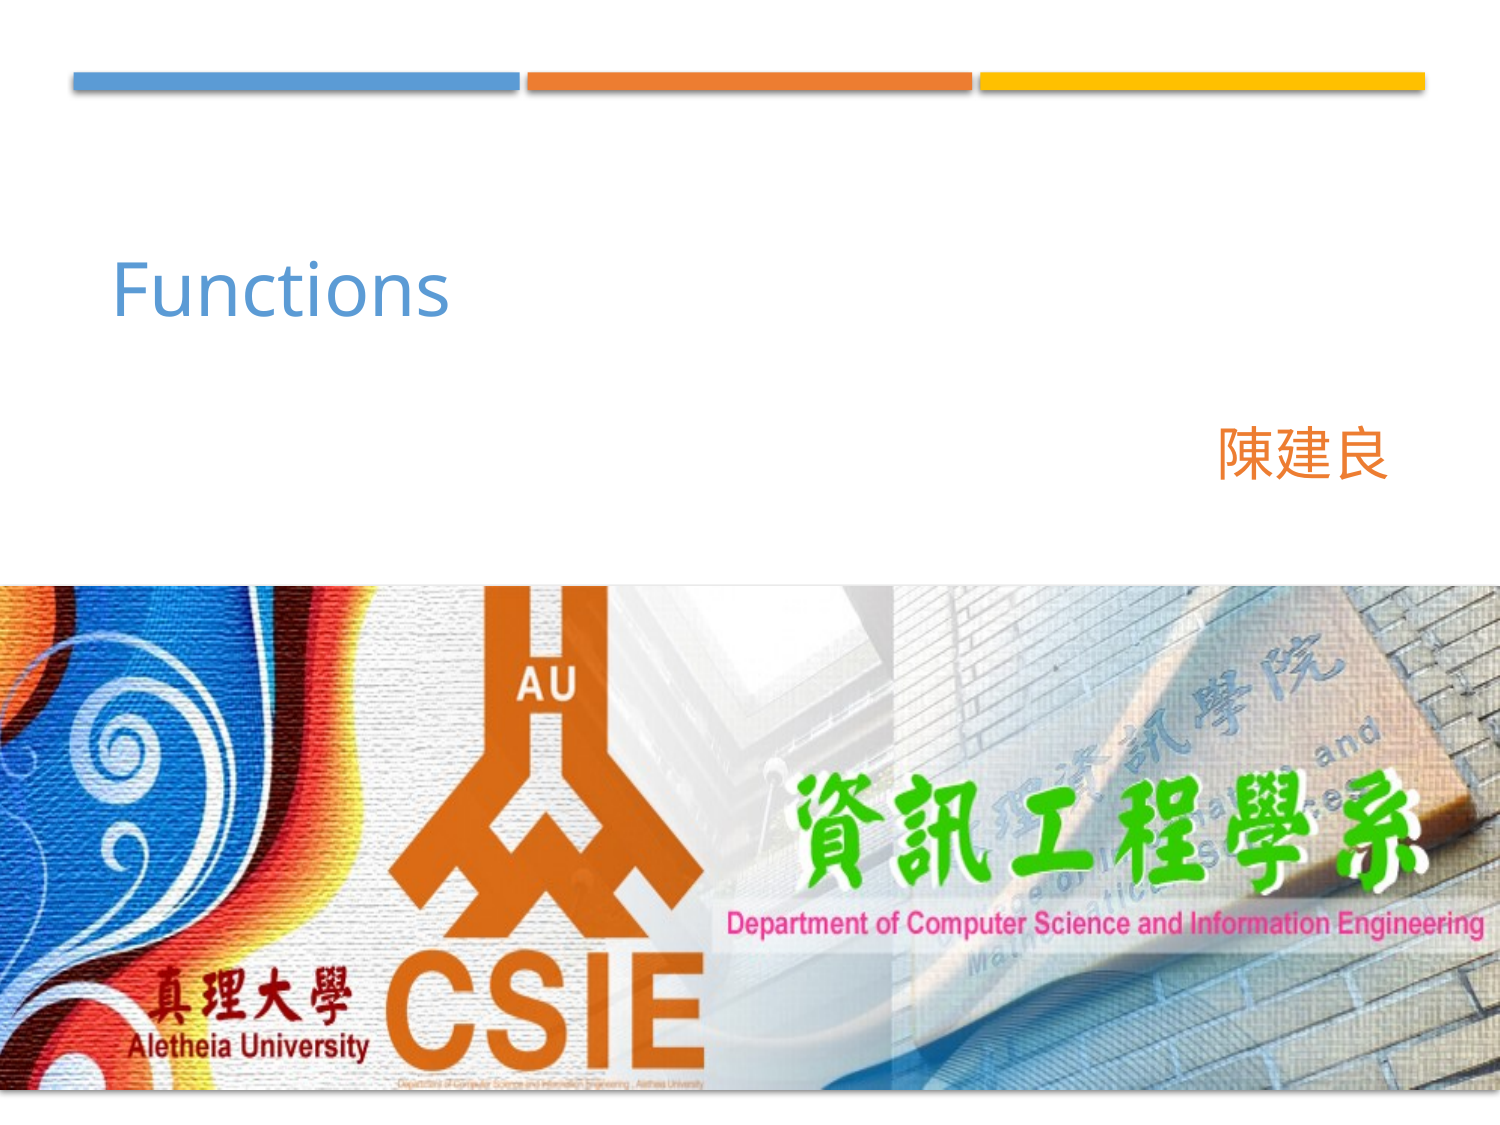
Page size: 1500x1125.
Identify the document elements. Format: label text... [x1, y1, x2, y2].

picture [0, 586, 1500, 1090]
title Functions [95, 162, 1406, 409]
subtitle 陳建良 [95, 409, 1406, 507]
